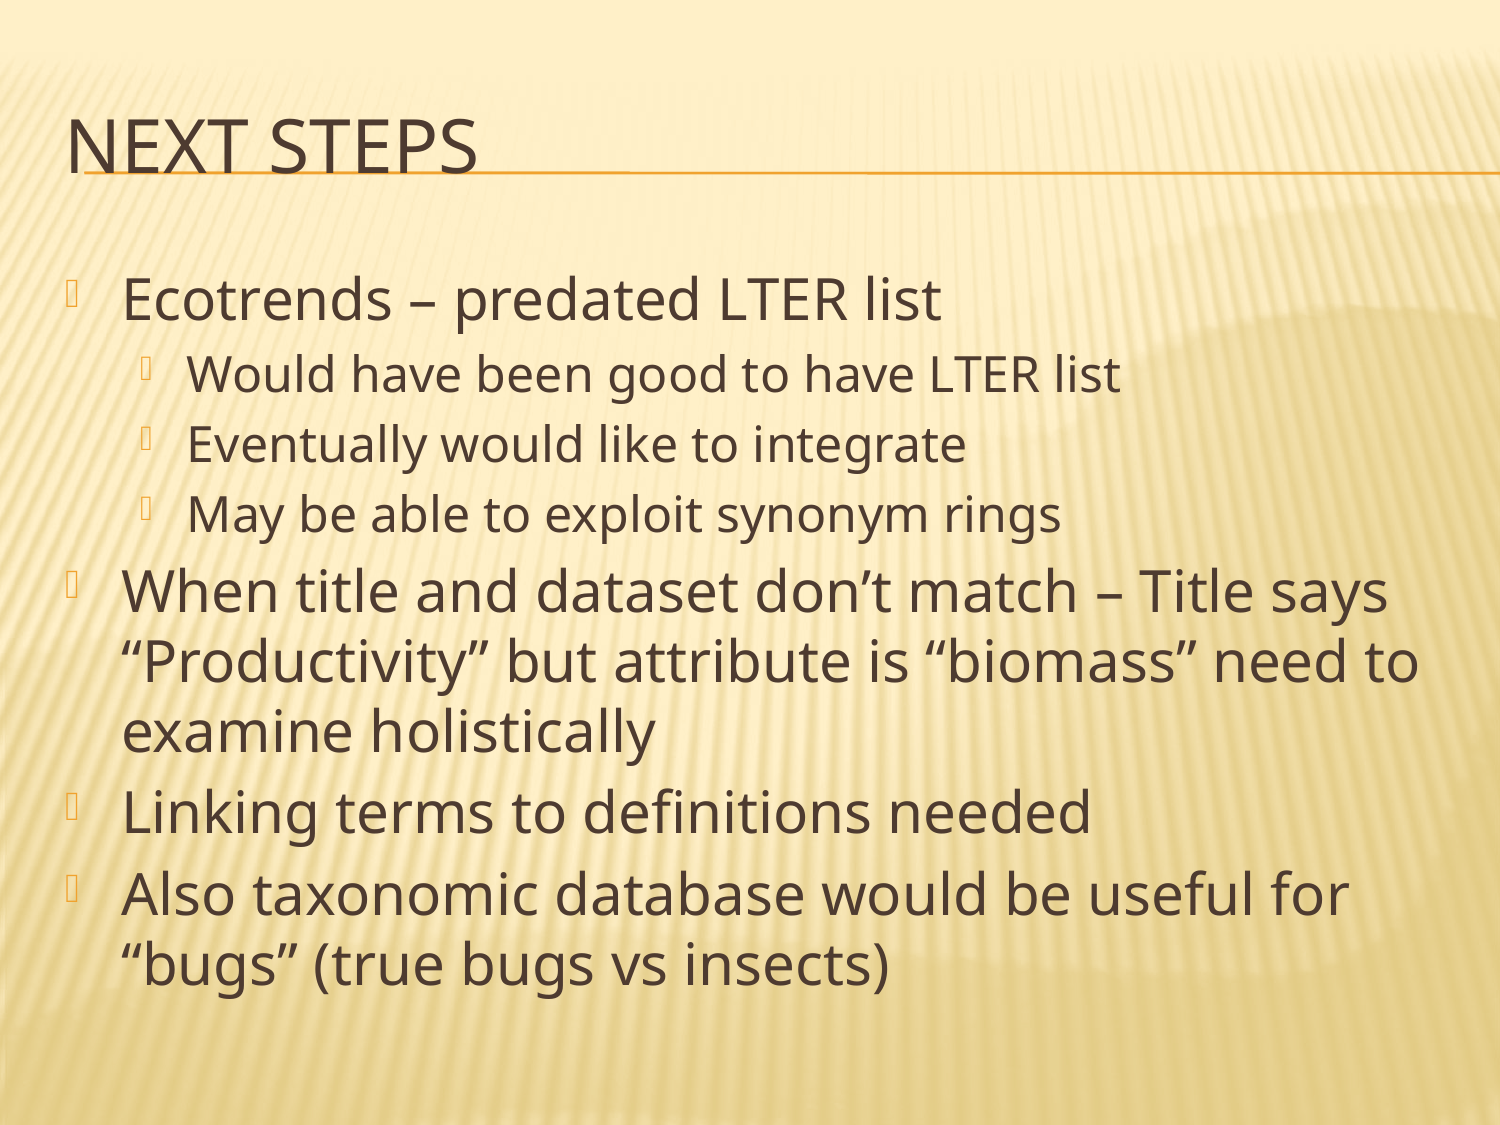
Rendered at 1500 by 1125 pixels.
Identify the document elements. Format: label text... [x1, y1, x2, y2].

title NEXT STEPS [50, 75, 1475, 213]
list Ecotrends – predated LTER list Would have been good to have LTER list Eventually would like to integrate May be able to exploit synonym rings When title and dataset don’t match – Title says “Productivity” but attribute is “biomass” need to examine holistically Linking terms to definitions needed Also taxonomic database would be useful for “bugs” (true bugs vs insects) [49, 254, 1476, 998]
